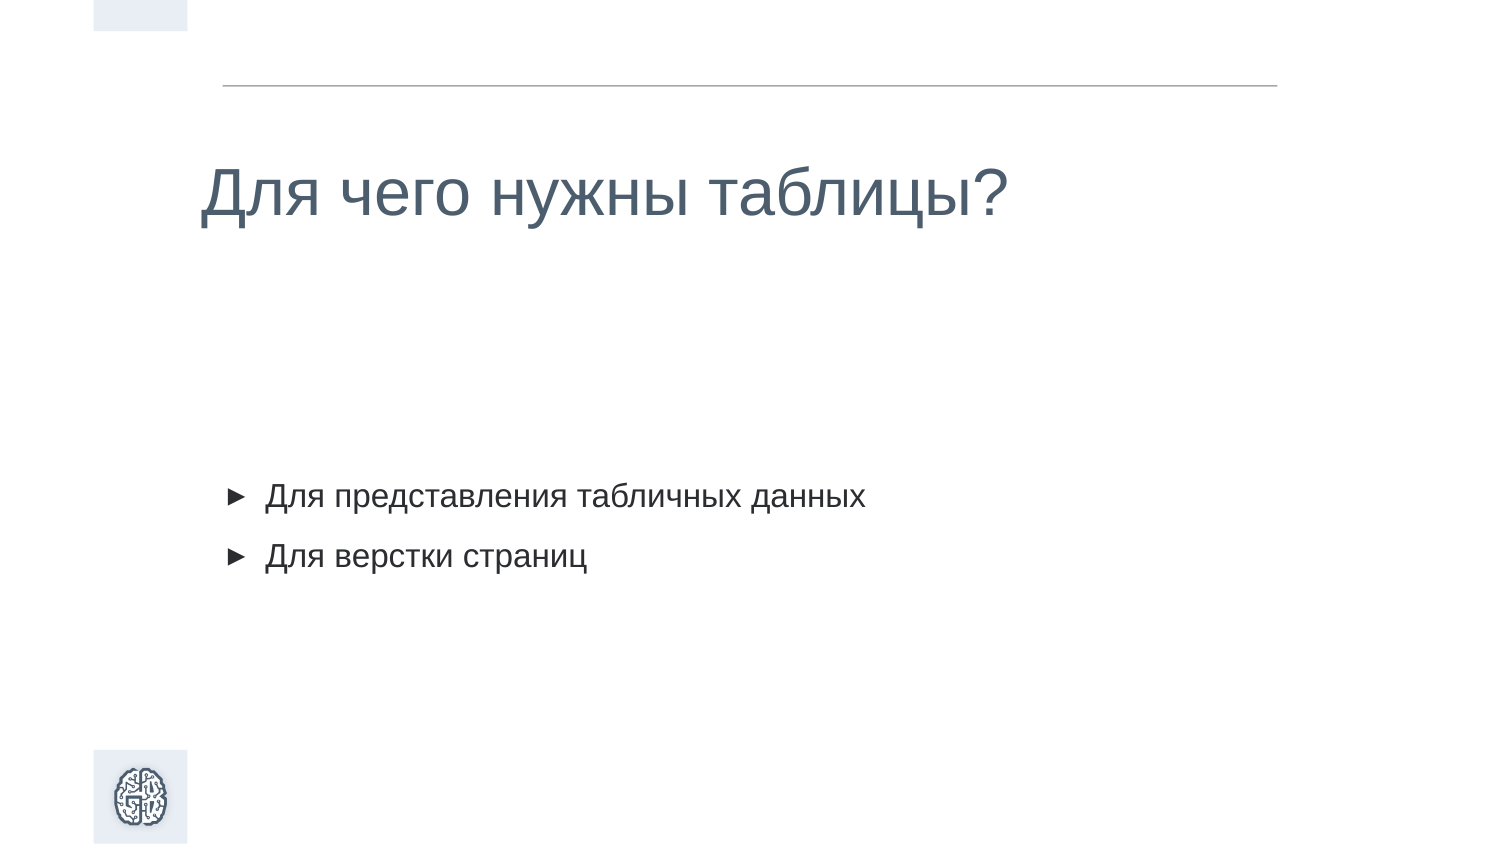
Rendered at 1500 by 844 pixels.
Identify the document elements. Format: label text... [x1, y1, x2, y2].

picture [106, 760, 175, 834]
text_box Для чего нужны таблицы? [186, 94, 1311, 281]
list Для представления табличных данных Для верстки страниц [186, 281, 1326, 746]
